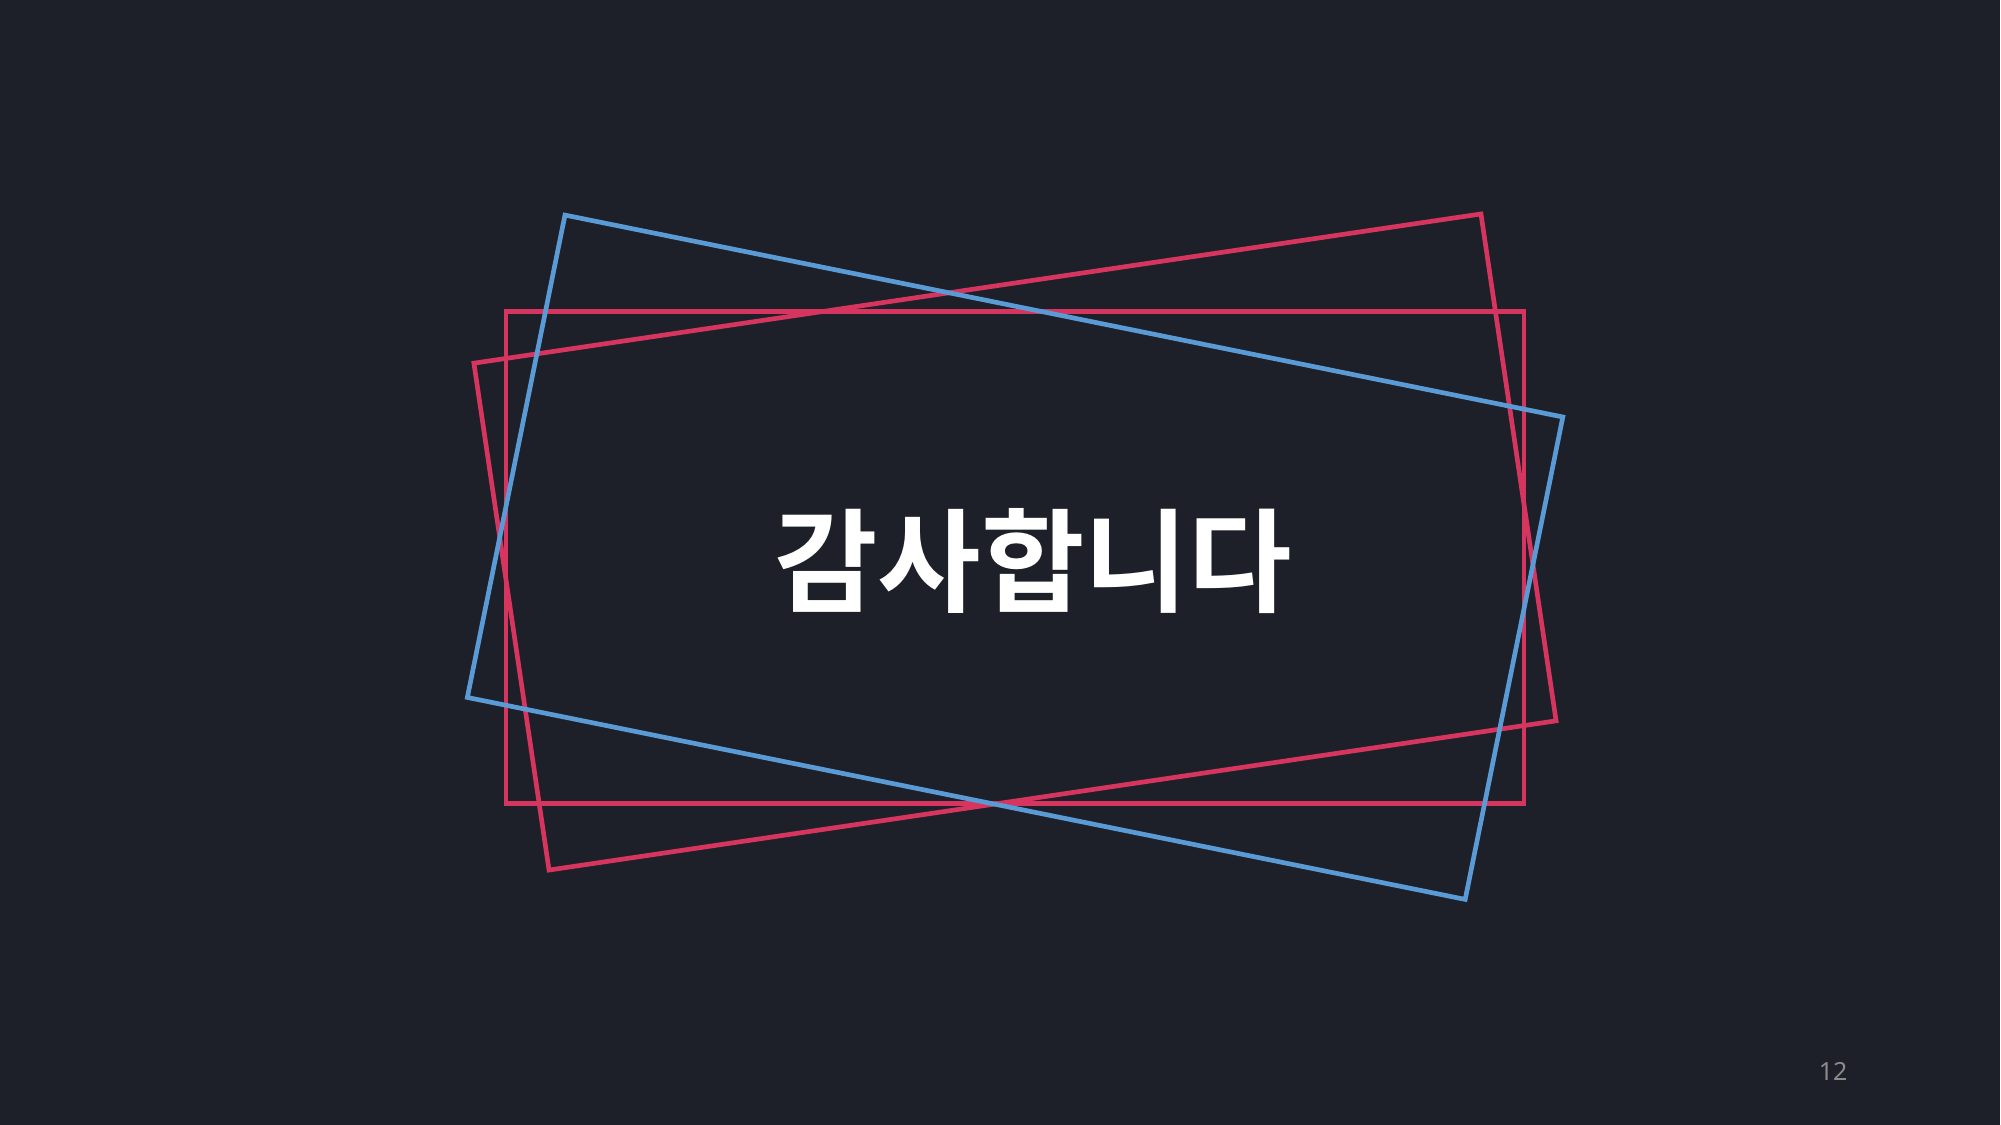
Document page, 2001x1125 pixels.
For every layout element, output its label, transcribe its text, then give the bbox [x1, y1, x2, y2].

slide_number 12 [1412, 1042, 1863, 1103]
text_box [505, 285, 1525, 804]
